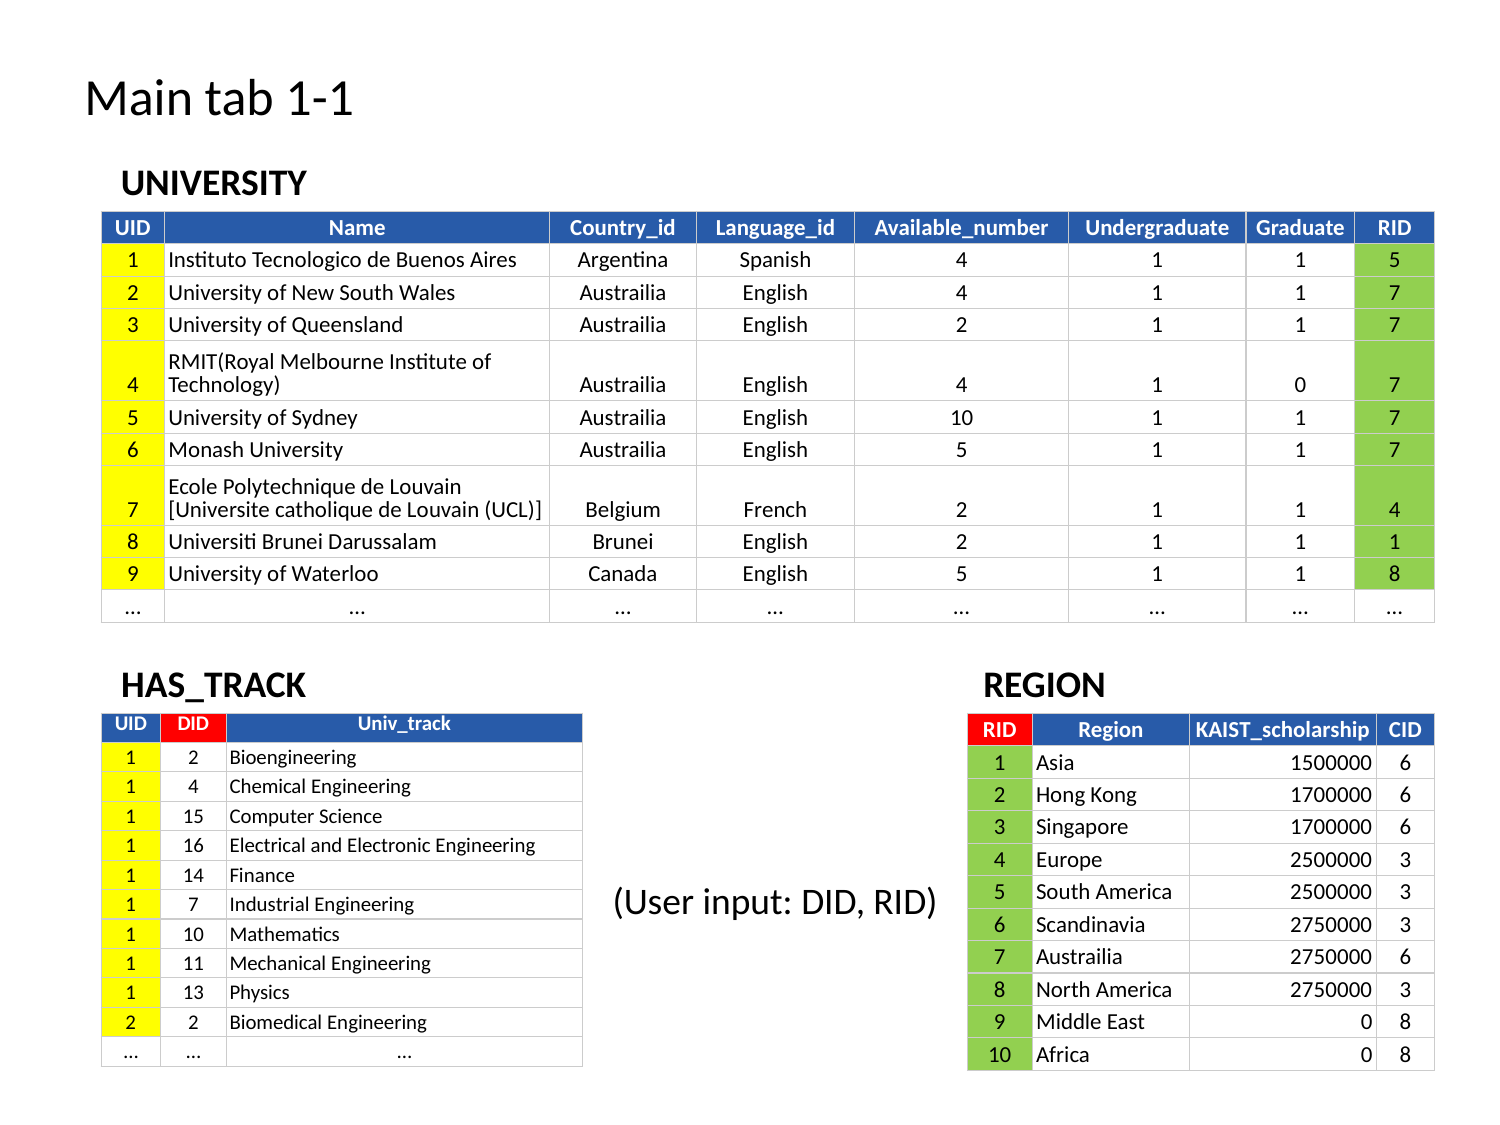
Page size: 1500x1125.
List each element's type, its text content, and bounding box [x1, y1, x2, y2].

table_cell … [102, 590, 164, 622]
table_cell University of Waterloo [165, 558, 549, 589]
table_cell 1 [1355, 526, 1434, 557]
table_cell … [1355, 590, 1434, 622]
table_cell 6 [1377, 811, 1434, 843]
table_cell English [697, 401, 854, 433]
table_cell 7 [102, 466, 164, 525]
table_cell Spanish [697, 244, 854, 276]
table_cell 0 [1190, 1038, 1376, 1070]
table_header Univ_track [227, 714, 582, 742]
table_cell 1 [1069, 434, 1245, 465]
table_header Available_number [855, 212, 1068, 243]
table_cell 1500000 [1190, 746, 1376, 778]
table_cell 1 [1069, 401, 1245, 433]
table_cell English [697, 558, 854, 589]
table_cell Scandinavia [1033, 909, 1189, 940]
table_cell 8 [1355, 558, 1434, 589]
table_cell University of Queensland [165, 309, 549, 340]
table_cell 2500000 [1190, 844, 1376, 875]
table_cell 0 [1190, 1006, 1376, 1037]
table_cell 1 [1069, 526, 1245, 557]
table_header Language_id [697, 212, 854, 243]
table_cell English [697, 341, 854, 400]
table_cell Belgium [550, 466, 696, 525]
table_cell 7 [161, 890, 226, 918]
table_cell Austrailia [550, 277, 696, 308]
table_cell Chemical Engineering [227, 772, 582, 801]
table_cell Africa [1033, 1038, 1189, 1070]
table_cell Ecole Polytechnique de Louvain [Universite catholique de Louvain (UCL)] [165, 466, 549, 525]
table_cell Monash University [165, 434, 549, 465]
table_cell 1 [968, 746, 1032, 778]
text_box Main tab 1-1 [69, 55, 369, 134]
table_cell Austrailia [550, 434, 696, 465]
table_cell University of New South Wales [165, 277, 549, 308]
table_header UID [102, 714, 160, 742]
table_cell 10 [968, 1038, 1032, 1070]
table_cell 1 [1247, 401, 1354, 433]
table_cell 1 [1247, 466, 1354, 525]
table_cell Singapore [1033, 811, 1189, 843]
table_cell Brunei [550, 526, 696, 557]
table_cell 3 [1377, 844, 1434, 875]
table_cell 1 [102, 802, 160, 830]
table_cell English [697, 526, 854, 557]
table_cell English [697, 277, 854, 308]
table_cell 1 [1069, 466, 1245, 525]
table_cell 11 [161, 949, 226, 977]
table_cell Europe [1033, 844, 1189, 875]
table_cell 1 [1247, 244, 1354, 276]
table_cell 8 [1377, 1038, 1434, 1070]
table_header CID [1377, 714, 1434, 745]
table_cell 6 [102, 434, 164, 465]
table_header DID [161, 714, 226, 742]
table_cell Computer Science [227, 802, 582, 830]
table_cell 2 [102, 277, 164, 308]
text_box HAS_TRACK [101, 652, 327, 713]
table_cell 1 [102, 920, 160, 948]
table_cell 1 [1069, 558, 1245, 589]
table_cell 2 [855, 466, 1068, 525]
table_cell 3 [1377, 876, 1434, 908]
table_header Country_id [550, 212, 696, 243]
table_cell 3 [1377, 909, 1434, 940]
table_cell 10 [855, 401, 1068, 433]
table_cell 3 [102, 309, 164, 340]
table_cell Argentina [550, 244, 696, 276]
table_cell University of Sydney [165, 401, 549, 433]
table_cell 8 [1377, 1006, 1434, 1037]
table_cell Austrailia [550, 401, 696, 433]
table_cell 15 [161, 802, 226, 830]
table_cell 1 [1247, 434, 1354, 465]
table_cell Physics [227, 978, 582, 1007]
table_cell French [697, 466, 854, 525]
table_cell English [697, 434, 854, 465]
table_cell 7 [1355, 341, 1434, 400]
table_cell … [697, 590, 854, 622]
table_cell … [855, 590, 1068, 622]
table_cell 4 [968, 844, 1032, 875]
table_cell Canada [550, 558, 696, 589]
table_cell Electrical and Electronic Engineering [227, 831, 582, 860]
table_cell Austrailia [1033, 941, 1189, 972]
table_cell 9 [968, 1006, 1032, 1037]
table_cell 8 [968, 974, 1032, 1005]
table_header UID [102, 212, 164, 243]
table_cell 7 [1355, 401, 1434, 433]
table_cell 5 [102, 401, 164, 433]
table_cell Mechanical Engineering [227, 949, 582, 977]
table_cell Asia [1033, 746, 1189, 778]
table_cell 2 [102, 1008, 160, 1036]
table_cell 5 [1355, 244, 1434, 276]
table_cell 14 [161, 861, 226, 889]
table_cell 1700000 [1190, 811, 1376, 843]
table_cell Industrial Engineering [227, 890, 582, 918]
table_cell 7 [968, 941, 1032, 972]
table_cell RMIT(Royal Melbourne Institute of Technology) [165, 341, 549, 400]
table_cell 3 [1377, 974, 1434, 1005]
table_cell Austrailia [550, 309, 696, 340]
table_cell 1 [102, 949, 160, 977]
table_cell 7 [1355, 434, 1434, 465]
table_cell English [697, 309, 854, 340]
table_cell 5 [855, 434, 1068, 465]
table_cell 6 [968, 909, 1032, 940]
table_cell 3 [968, 811, 1032, 843]
table_header Graduate [1247, 212, 1354, 243]
table_cell 1 [1069, 309, 1245, 340]
table_cell 7 [1355, 277, 1434, 308]
table_cell 2750000 [1190, 909, 1376, 940]
table_cell 2500000 [1190, 876, 1376, 908]
table_cell 8 [102, 526, 164, 557]
table_cell 1 [102, 743, 160, 771]
table_cell South America [1033, 876, 1189, 908]
table_cell 4 [855, 244, 1068, 276]
table_cell 1 [1247, 277, 1354, 308]
table_cell Middle East [1033, 1006, 1189, 1037]
table_cell 2750000 [1190, 974, 1376, 1005]
table_cell 13 [161, 978, 226, 1007]
table_cell Austrailia [550, 341, 696, 400]
table_cell 1 [1247, 526, 1354, 557]
table_cell 16 [161, 831, 226, 860]
table_cell 2 [161, 743, 226, 771]
table_cell 1 [102, 861, 160, 889]
table_cell Instituto Tecnologico de Buenos Aires [165, 244, 549, 276]
table_cell … [227, 1037, 582, 1066]
table_cell 1700000 [1190, 779, 1376, 810]
table_cell 2 [855, 526, 1068, 557]
table_cell Finance [227, 861, 582, 889]
table_cell 2 [855, 309, 1068, 340]
table_cell 1 [1069, 341, 1245, 400]
table_cell 0 [1247, 341, 1354, 400]
table_cell 1 [102, 772, 160, 801]
table_cell … [1247, 590, 1354, 622]
table_cell 1 [1247, 309, 1354, 340]
table_cell 5 [968, 876, 1032, 908]
table_cell 1 [102, 831, 160, 860]
table_header RID [968, 714, 1032, 745]
table_header Region [1033, 714, 1189, 745]
table_cell North America [1033, 974, 1189, 1005]
text_box (User input: DID, RID) [582, 869, 968, 930]
table_cell 2 [161, 1008, 226, 1036]
table_cell Mathematics [227, 920, 582, 948]
table_cell 1 [1247, 558, 1354, 589]
table_cell 2 [968, 779, 1032, 810]
table_cell 9 [102, 558, 164, 589]
table_cell 4 [855, 341, 1068, 400]
table_cell 4 [855, 277, 1068, 308]
table_header Undergraduate [1069, 212, 1245, 243]
table_cell 4 [102, 341, 164, 400]
table_cell 1 [102, 890, 160, 918]
table_cell 6 [1377, 941, 1434, 972]
table_cell Universiti Brunei Darussalam [165, 526, 549, 557]
table_cell 6 [1377, 746, 1434, 778]
table_cell 2750000 [1190, 941, 1376, 972]
table_cell 1 [102, 978, 160, 1007]
text_box UNIVERSITY [101, 150, 327, 211]
text_box REGION [967, 652, 1123, 713]
table_cell 5 [855, 558, 1068, 589]
table_cell Bioengineering [227, 743, 582, 771]
table_cell 1 [102, 244, 164, 276]
table_cell 7 [1355, 309, 1434, 340]
table_cell 6 [1377, 779, 1434, 810]
table_header Name [165, 212, 549, 243]
table_cell … [102, 1037, 160, 1066]
table_cell 4 [1355, 466, 1434, 525]
table_cell Hong Kong [1033, 779, 1189, 810]
table_cell 1 [1069, 244, 1245, 276]
table_header KAIST_scholarship [1190, 714, 1376, 745]
table_cell … [165, 590, 549, 622]
table_cell … [550, 590, 696, 622]
table_cell 4 [161, 772, 226, 801]
table_cell Biomedical Engineering [227, 1008, 582, 1036]
table_cell 10 [161, 920, 226, 948]
table_cell 1 [1069, 277, 1245, 308]
table_cell … [1069, 590, 1245, 622]
table_header RID [1355, 212, 1434, 243]
table_cell … [161, 1037, 226, 1066]
